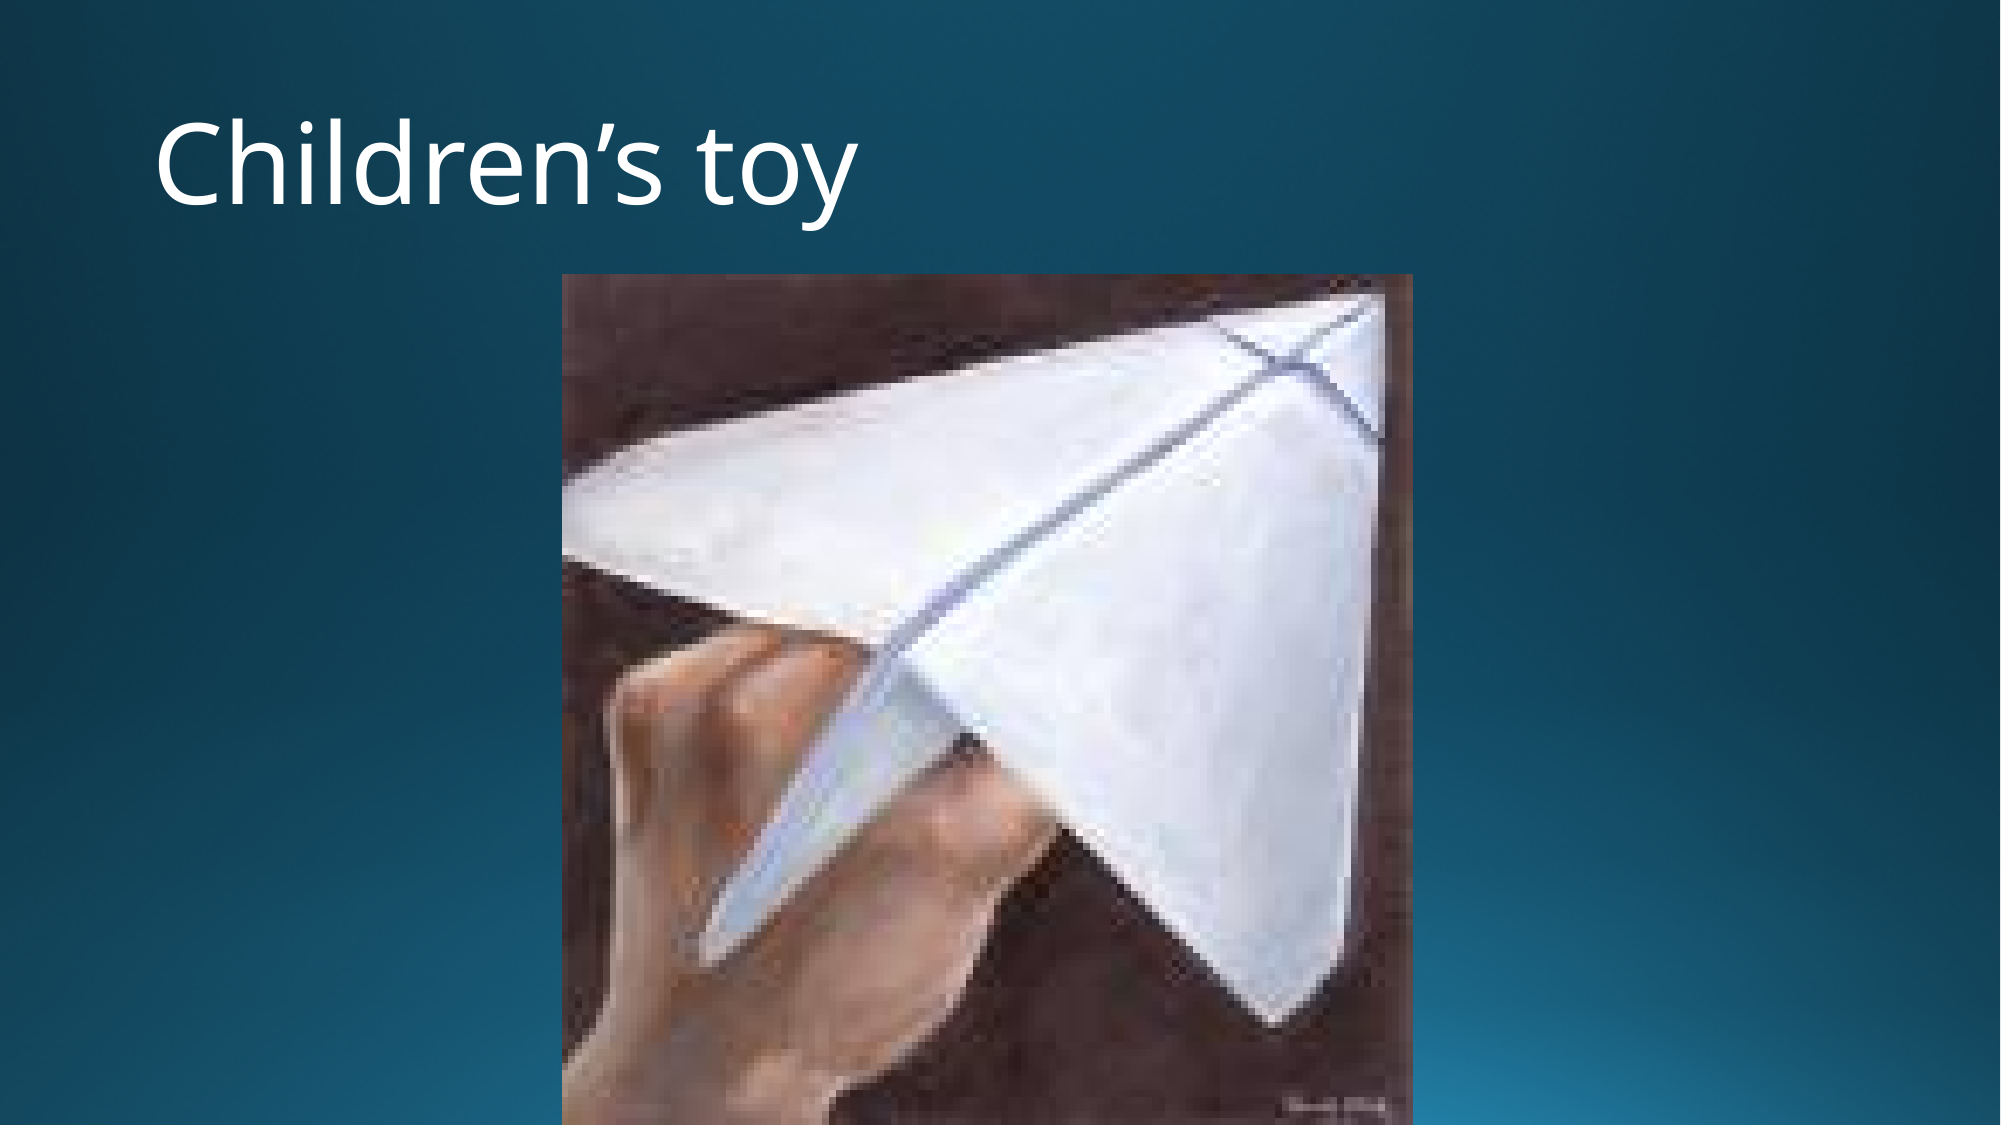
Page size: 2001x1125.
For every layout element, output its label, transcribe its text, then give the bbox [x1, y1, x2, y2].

title Children’s toy [137, 59, 1863, 278]
picture [0, 0, 2001, 1125]
